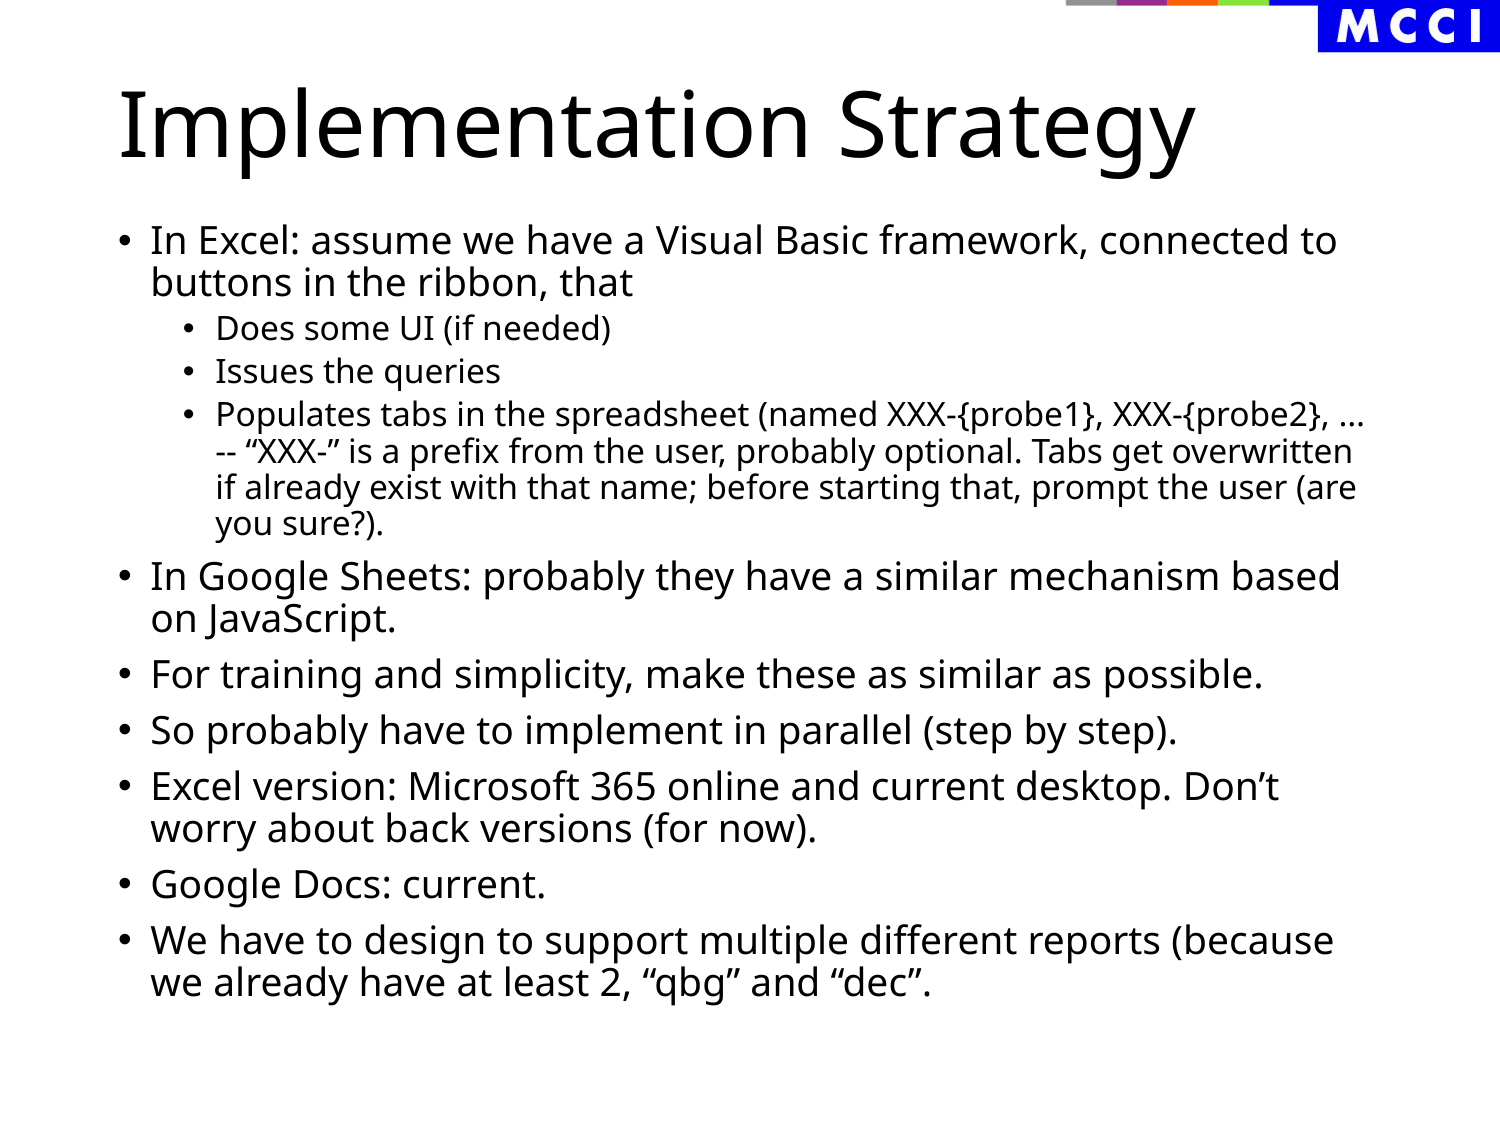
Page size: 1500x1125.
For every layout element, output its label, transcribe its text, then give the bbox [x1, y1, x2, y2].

title Implementation Strategy [103, 59, 1397, 196]
list In Excel: assume we have a Visual Basic framework, connected to buttons in the ribbon, that Does some UI (if needed) Issues the queries Populates tabs in the spreadsheet (named XXX-{probe1}, XXX-{probe2}, … -- “XXX-” is a prefix from the user, probably optional. Tabs get overwritten if already exist with that name; before starting that, prompt the user (are you sure?). In Google Sheets: probably they have a similar mechanism based on JavaScript. For training and simplicity, make these as similar as possible. So probably have to implement in parallel (step by step). Excel version: Microsoft 365 online and current desktop. Don’t worry about back versions (for now). Google Docs: current. We have to design to support multiple different reports (because we already have at least 2, “qbg” and “dec”. [103, 213, 1397, 1014]
picture [0, 0, 1500, 1125]
